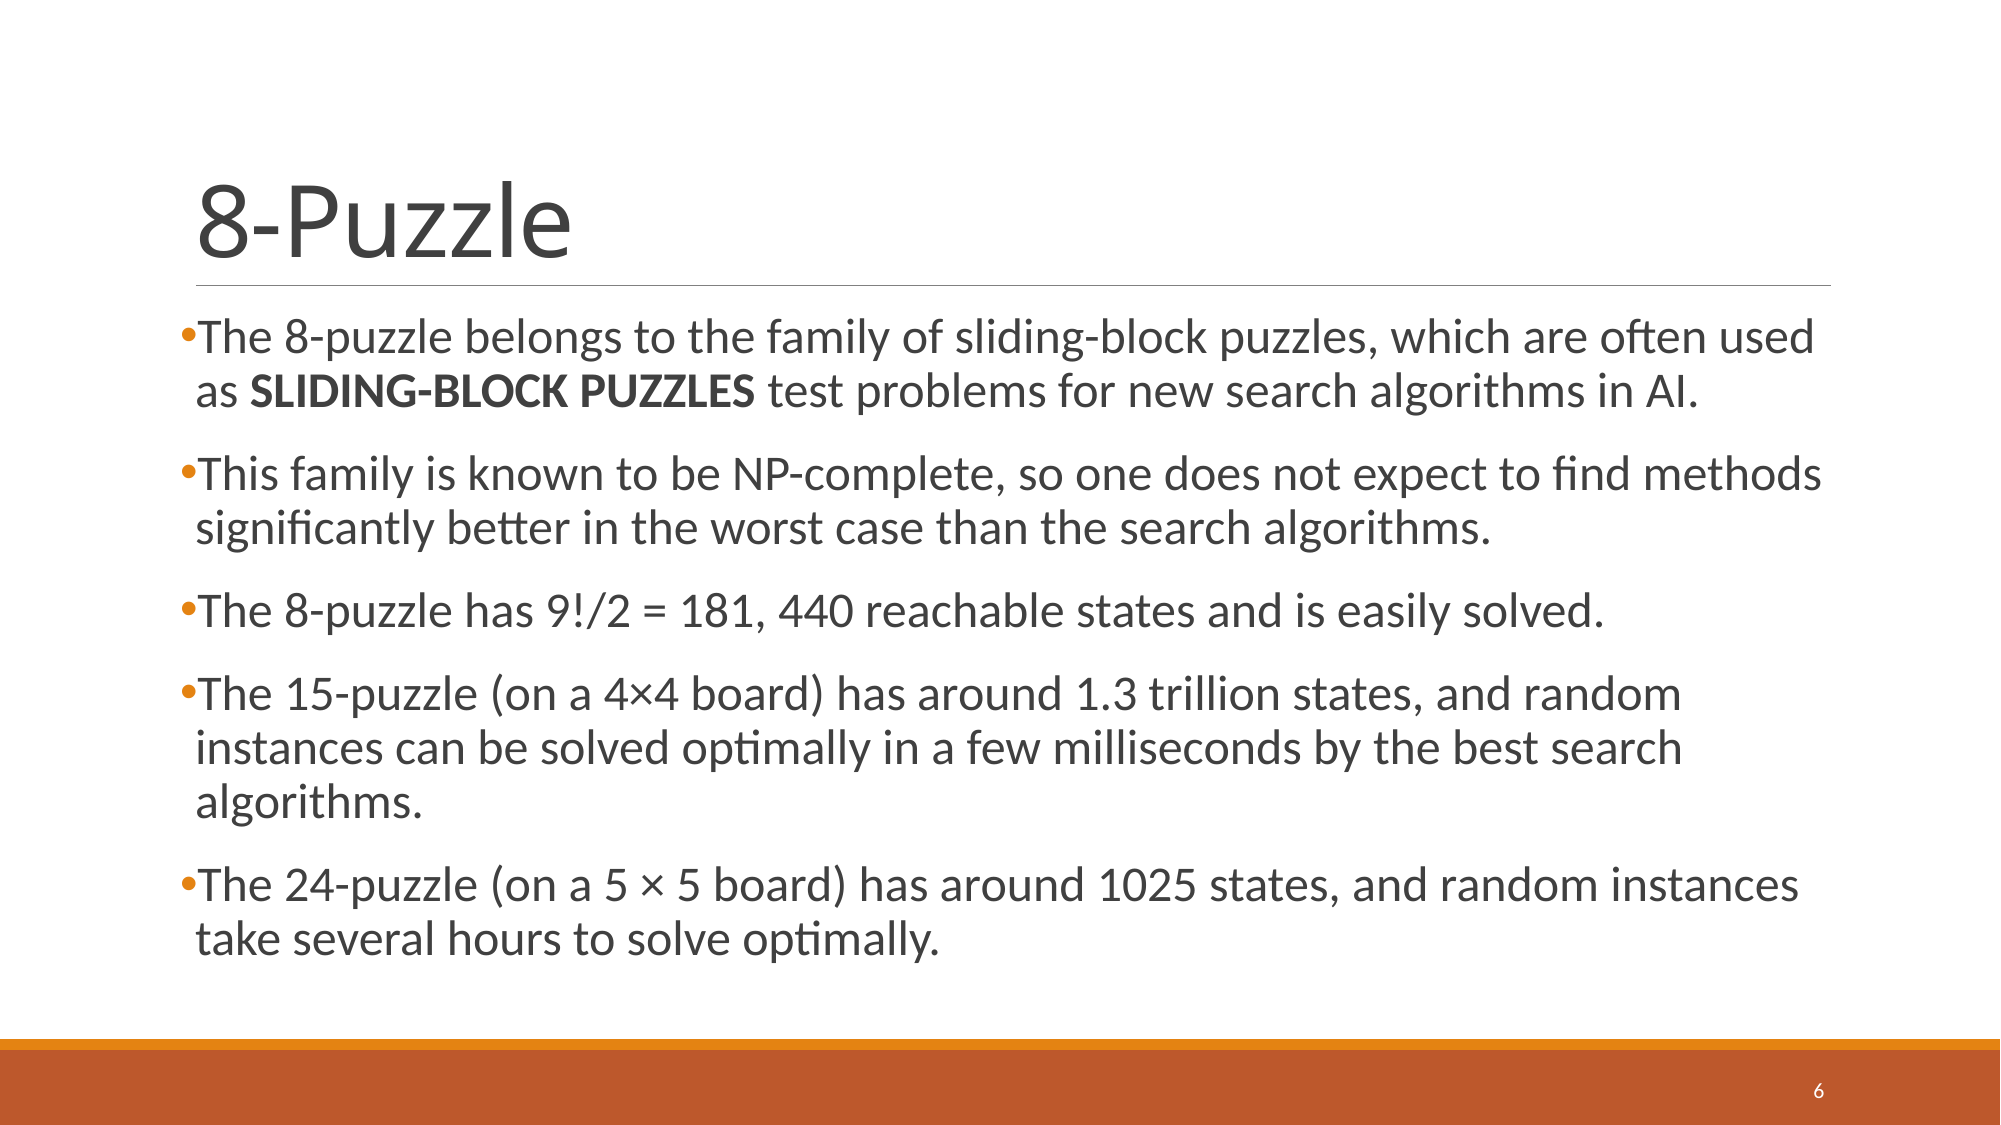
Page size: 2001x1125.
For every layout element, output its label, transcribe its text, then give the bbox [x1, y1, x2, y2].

slide_number 6 [1624, 1059, 1840, 1120]
list The 8-puzzle belongs to the family of sliding-block puzzles, which are often used as SLIDING-BLOCK PUZZLES test problems for new search algorithms in AI. This family is known to be NP-complete, so one does not expect to find methods significantly better in the worst case than the search algorithms. The 8-puzzle has 9!/2 = 181, 440 reachable states and is easily solved. The 15-puzzle (on a 4×4 board) has around 1.3 trillion states, and random instances can be solved optimally in a few milliseconds by the best search algorithms. The 24-puzzle (on a 5 × 5 board) has around 1025 states, and random instances take several hours to solve optimally. [180, 302, 1830, 963]
title 8-Puzzle [180, 47, 1830, 285]
